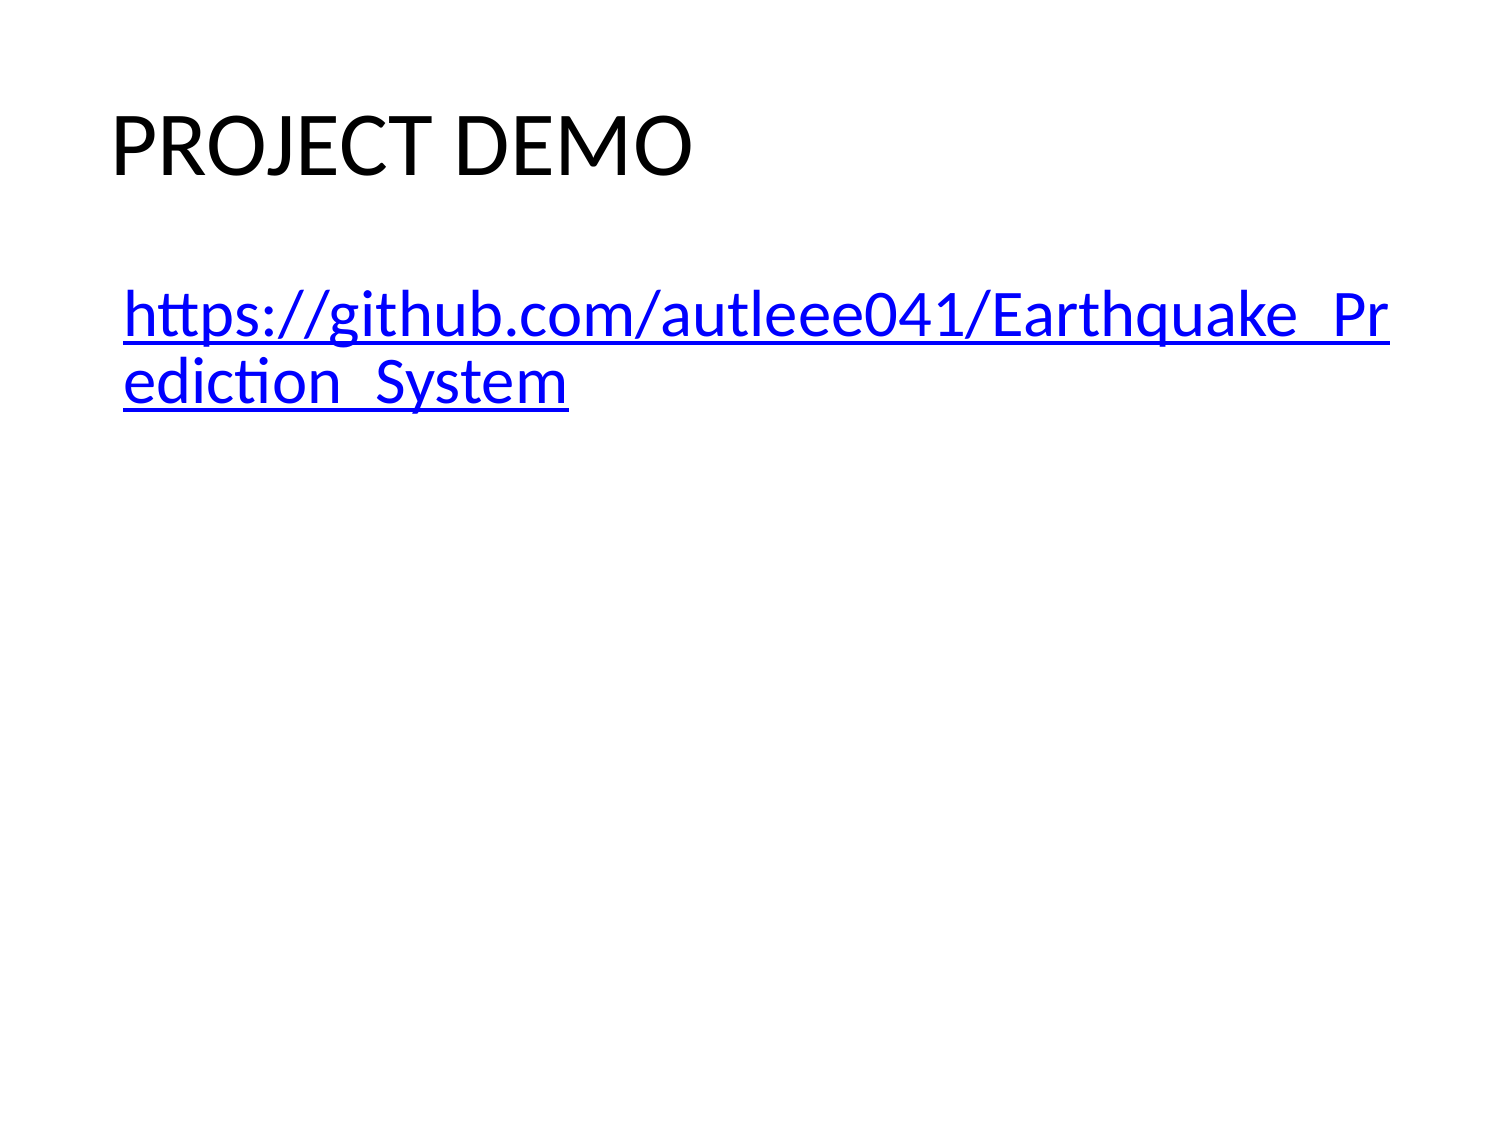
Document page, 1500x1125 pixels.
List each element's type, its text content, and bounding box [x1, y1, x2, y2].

title PROJECT DEMO [75, 45, 1425, 233]
list https://github.com/autleee041/Earthquake_Prediction_System [75, 262, 1425, 1005]
